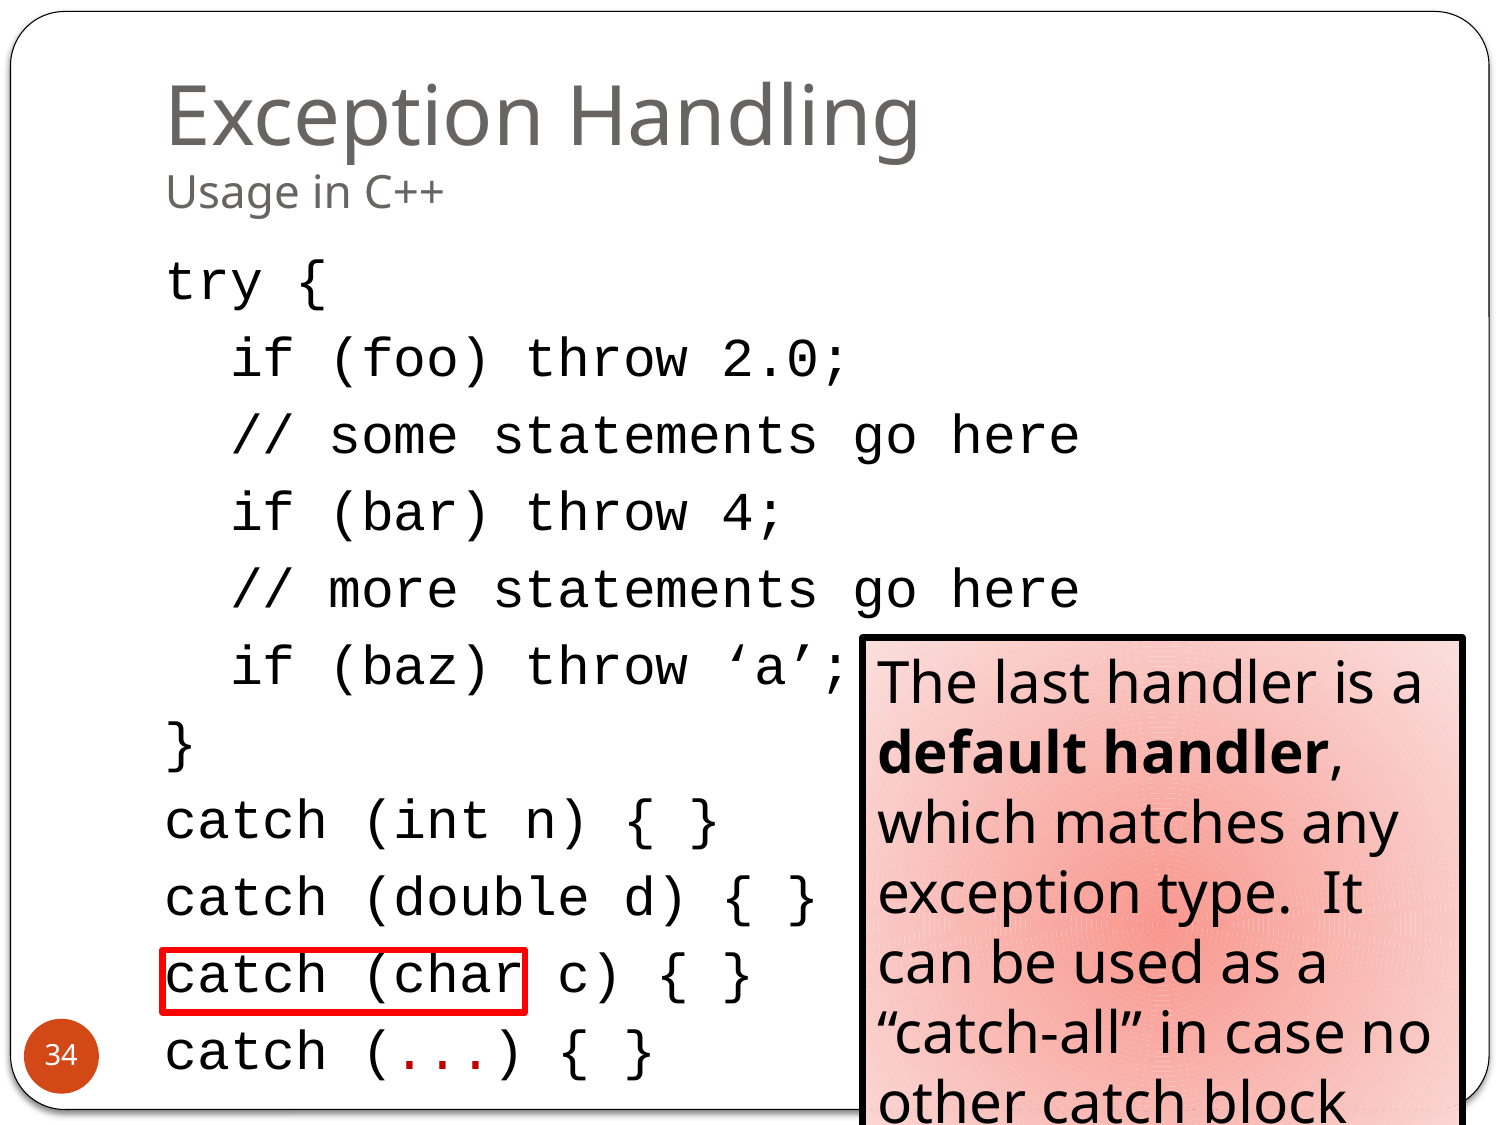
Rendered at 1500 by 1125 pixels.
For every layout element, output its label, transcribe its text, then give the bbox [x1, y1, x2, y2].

title Exception Handling Usage in C++ [150, 45, 1425, 233]
slide_number 34 [23, 1018, 99, 1094]
text_box [161, 949, 526, 1013]
list try { if (foo) throw 2.0; // some statements go here if (bar) throw 4; // more statements go here if (baz) throw ‘a’; } catch (int n) { } catch (double d) { } catch (char c) { } catch (...) { } [150, 237, 1425, 1088]
text_box The last handler is a default handler, which matches any exception type. It can be used as a “catch-all” in case no other catch block matches. [862, 637, 1463, 1125]
